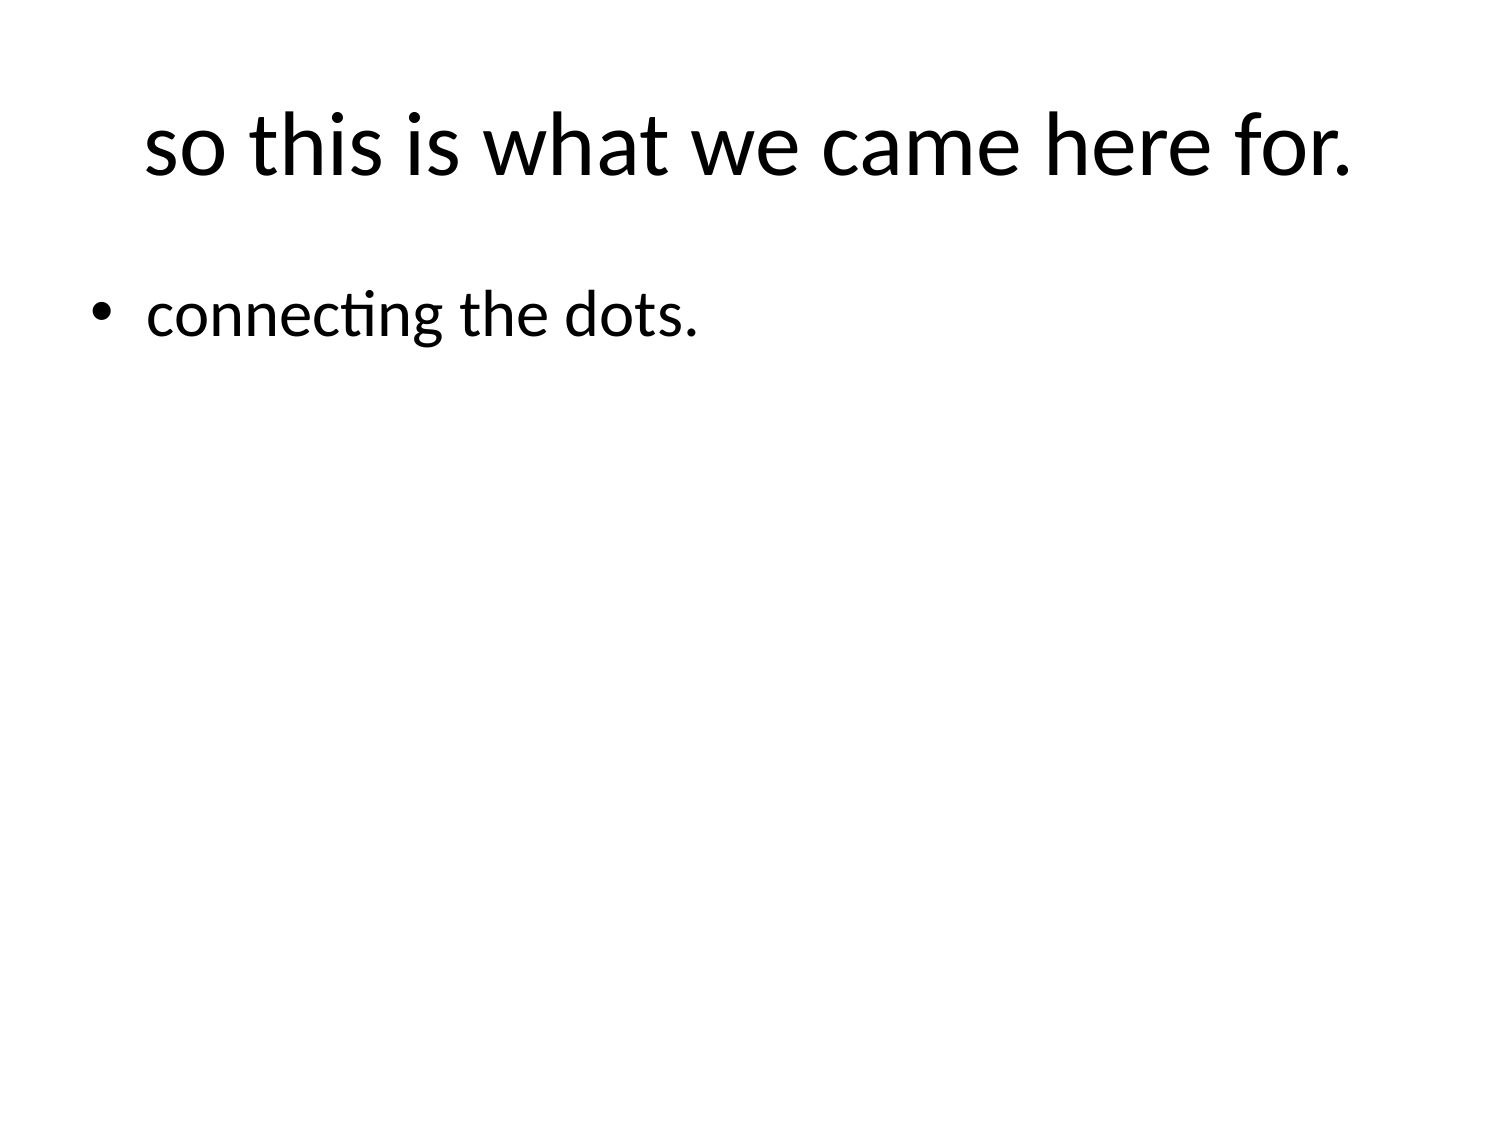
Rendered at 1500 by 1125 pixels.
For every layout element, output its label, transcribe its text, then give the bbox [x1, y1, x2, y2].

title so this is what we came here for. [75, 45, 1425, 233]
list connecting the dots. [75, 262, 1425, 1005]
